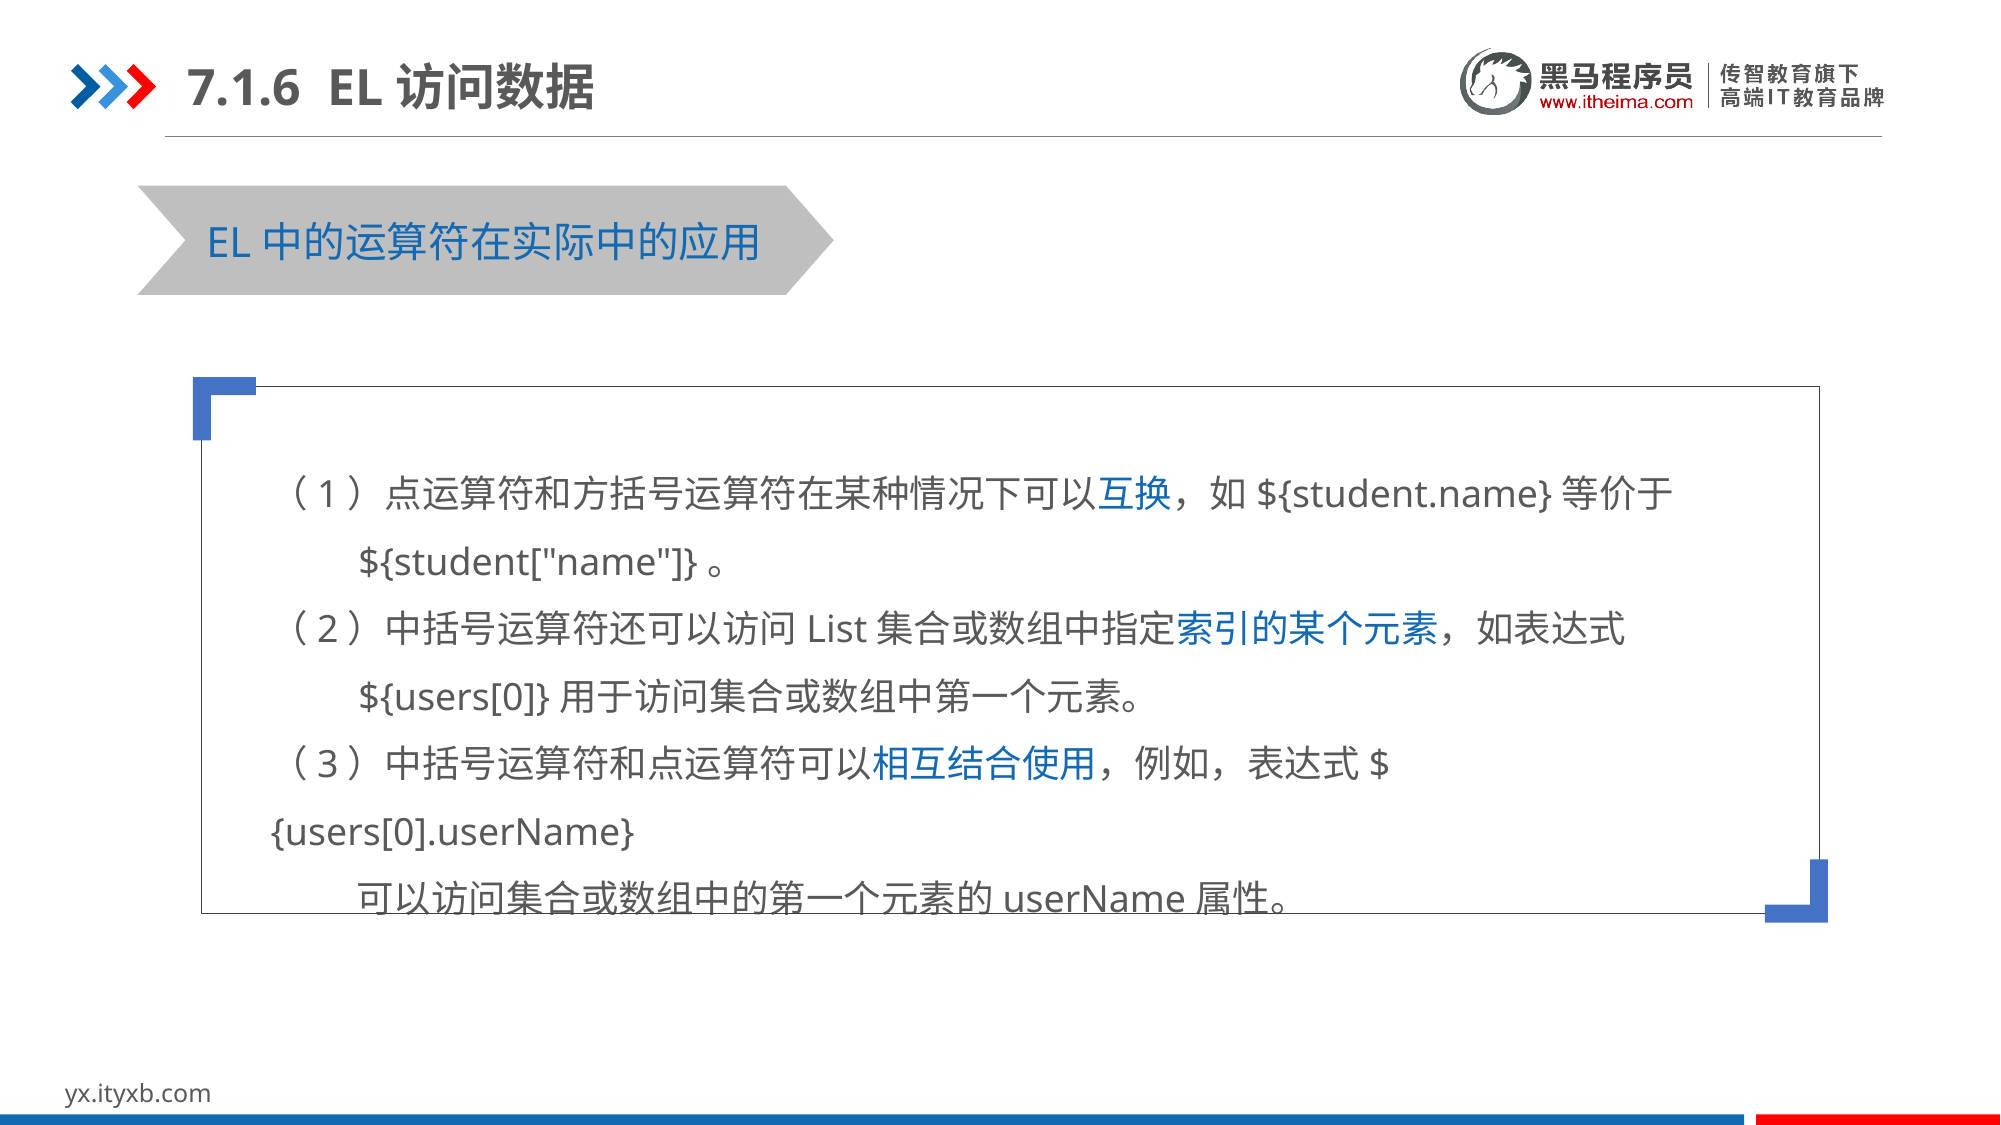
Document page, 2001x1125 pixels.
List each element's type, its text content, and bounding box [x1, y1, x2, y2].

text_box [200, 385, 1821, 914]
text_box EL中的运算符在实际中的应用 [191, 208, 778, 274]
text_box 7.1.6 EL访问数据 [187, 43, 704, 127]
text_box [137, 185, 834, 295]
text_box [1764, 858, 1829, 924]
text_box [192, 376, 257, 441]
picture [1460, 48, 1887, 115]
